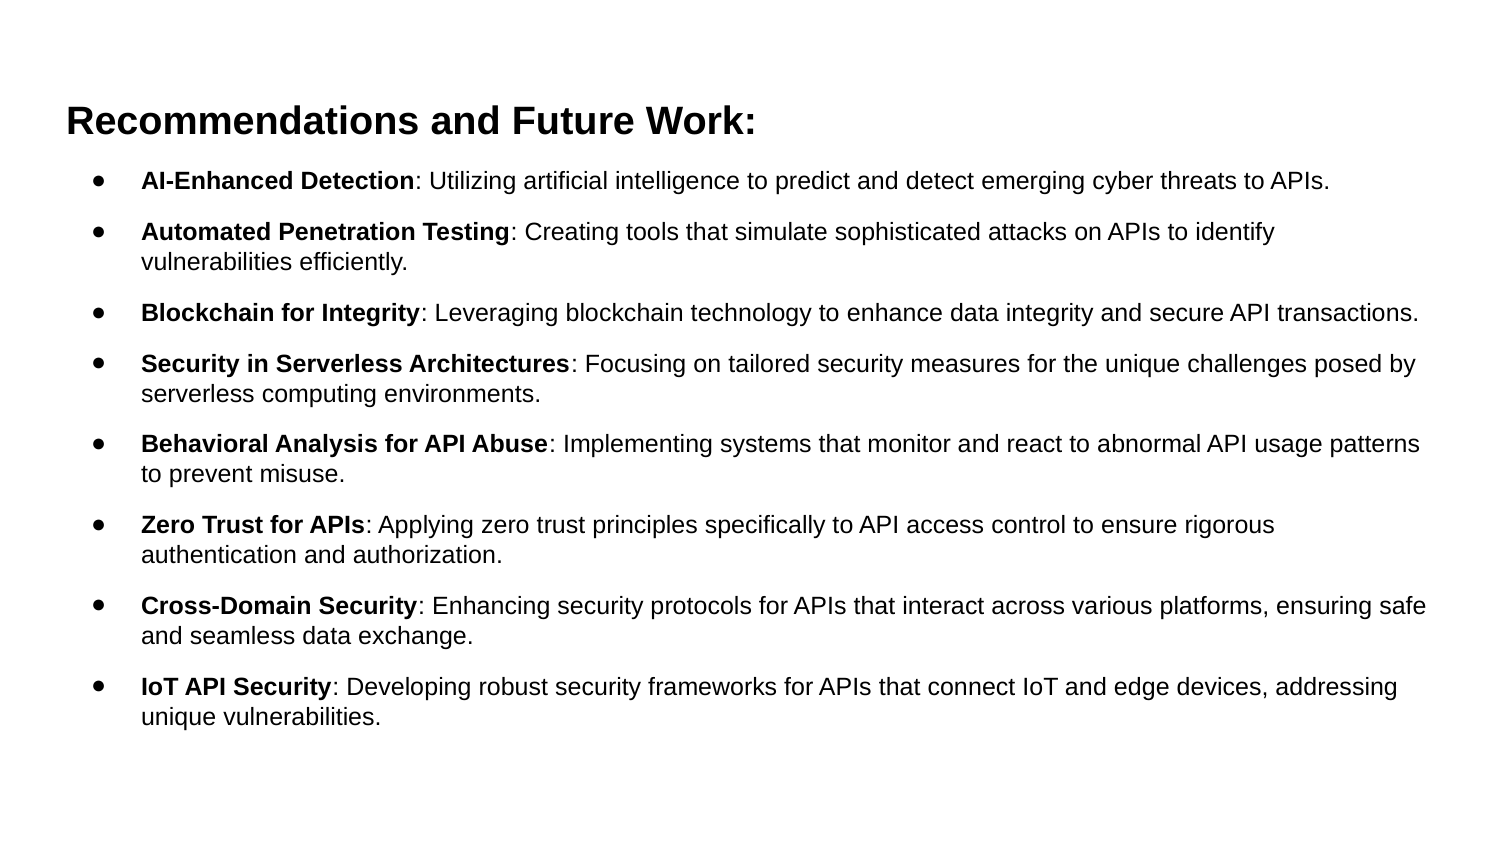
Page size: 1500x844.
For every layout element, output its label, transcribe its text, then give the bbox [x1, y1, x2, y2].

list AI-Enhanced Detection: Utilizing artificial intelligence to predict and detect emerging cyber threats to APIs. Automated Penetration Testing: Creating tools that simulate sophisticated attacks on APIs to identify vulnerabilities efficiently. Blockchain for Integrity: Leveraging blockchain technology to enhance data integrity and secure API transactions. Security in Serverless Architectures: Focusing on tailored security measures for the unique challenges posed by serverless computing environments. Behavioral Analysis for API Abuse: Implementing systems that monitor and react to abnormal API usage patterns to prevent misuse. Zero Trust for APIs: Applying zero trust principles specifically to API access control to ensure rigorous authentication and authorization. Cross-Domain Security: Enhancing security protocols for APIs that interact across various platforms, ensuring safe and seamless data exchange. IoT API Security: Developing robust security frameworks for APIs that connect IoT and edge devices, addressing unique vulnerabilities. [51, 149, 1449, 750]
title Recommendations and Future Work: [51, 72, 1449, 149]
